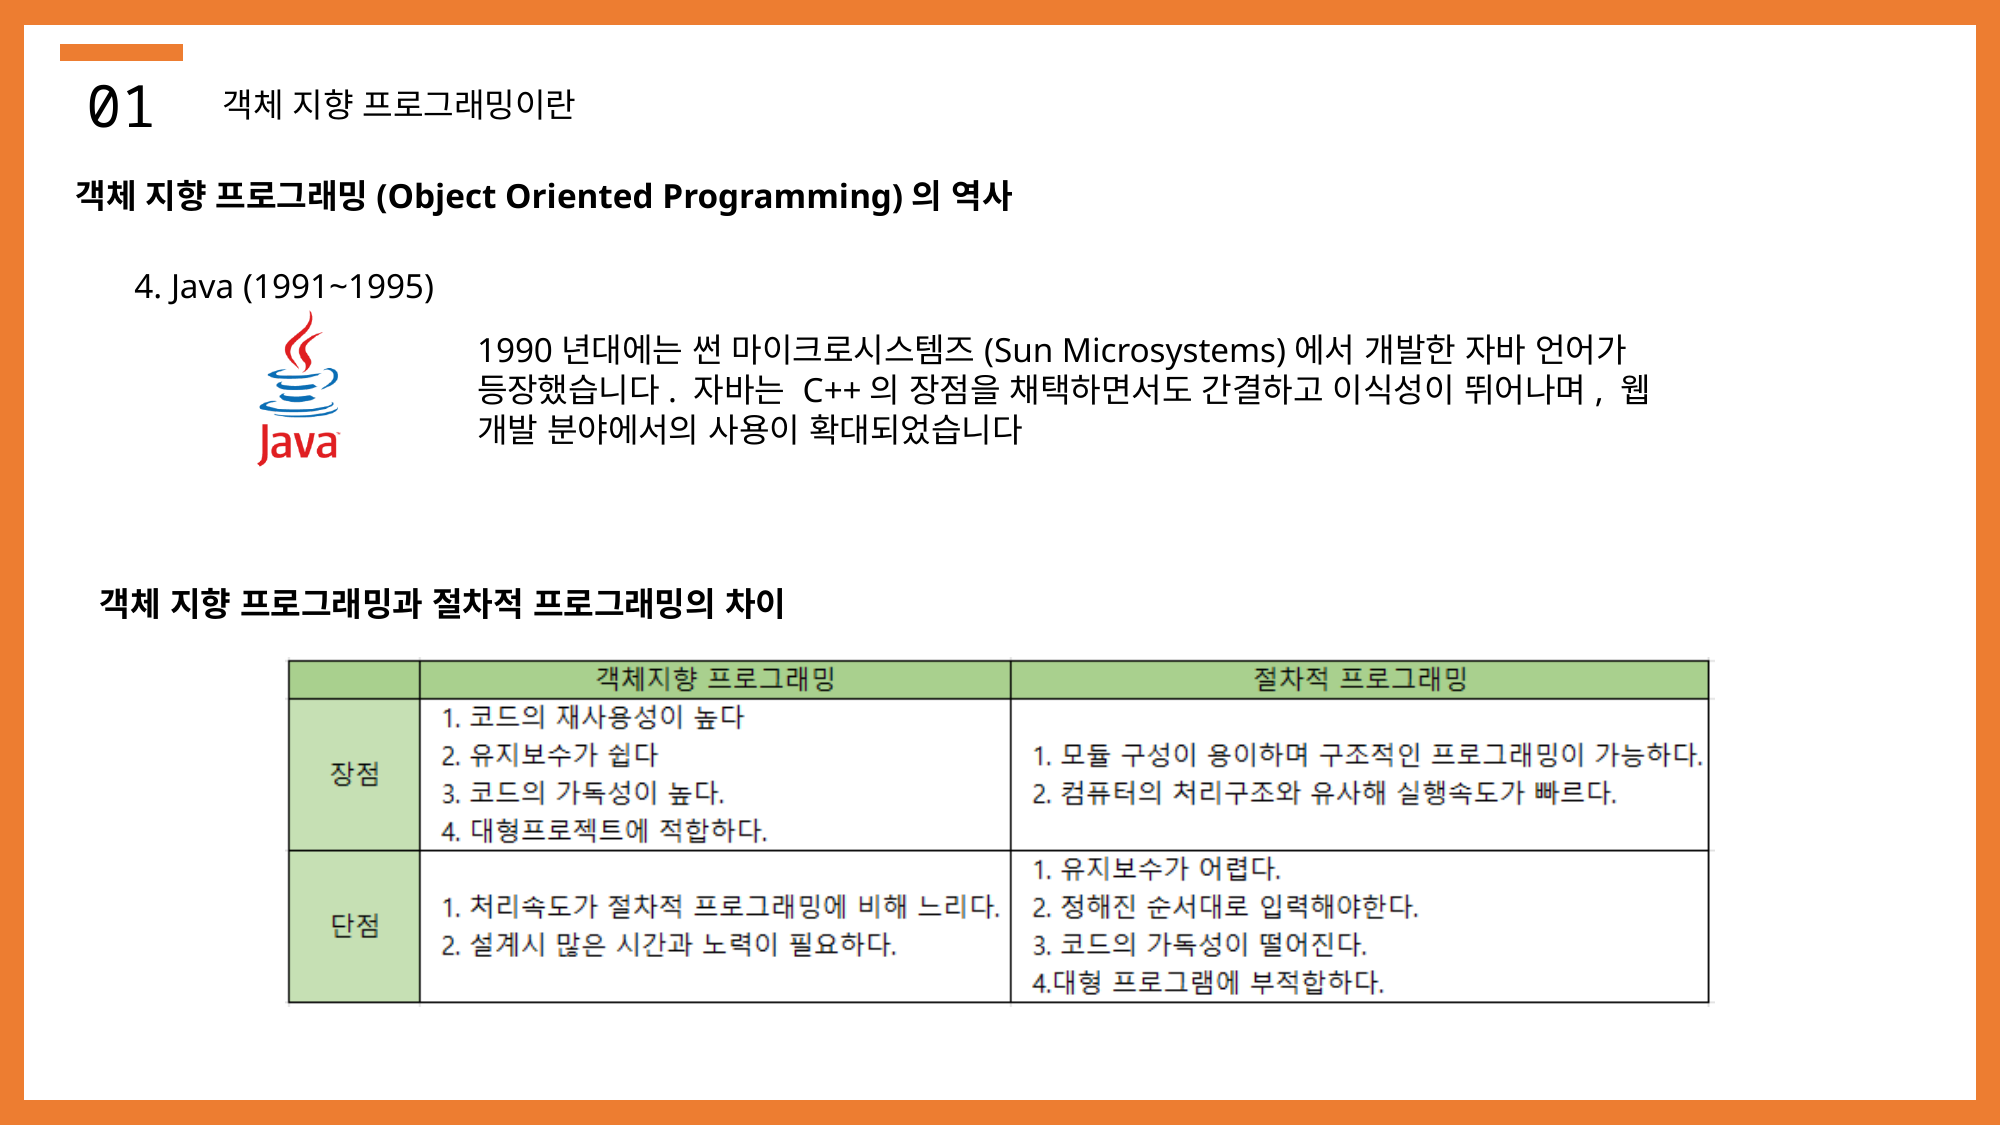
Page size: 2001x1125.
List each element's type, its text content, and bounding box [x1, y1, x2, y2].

text_box 1990년대에는 썬 마이크로시스템즈(Sun Microsystems)에서 개발한 자바 언어가 등장했습니다. 자바는 C++의 장점을 채택하면서도 간결하고 이식성이 뛰어나며, 웹 개발 분야에서의 사용이 확대되었습니다 [462, 321, 1710, 457]
picture [285, 657, 1715, 1007]
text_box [0, 45, 618, 244]
picture [207, 296, 390, 480]
text_box [0, 0, 2000, 1125]
text_box 객체 지향 프로그래밍(Object Oriented Programming)의 역사 [60, 168, 1062, 263]
text_box 객체 지향 프로그래밍과 절차적 프로그래밍의 차이 [85, 575, 1087, 671]
text_box [24, 25, 1976, 1100]
text_box 4. Java (1991~1995) [119, 257, 522, 313]
